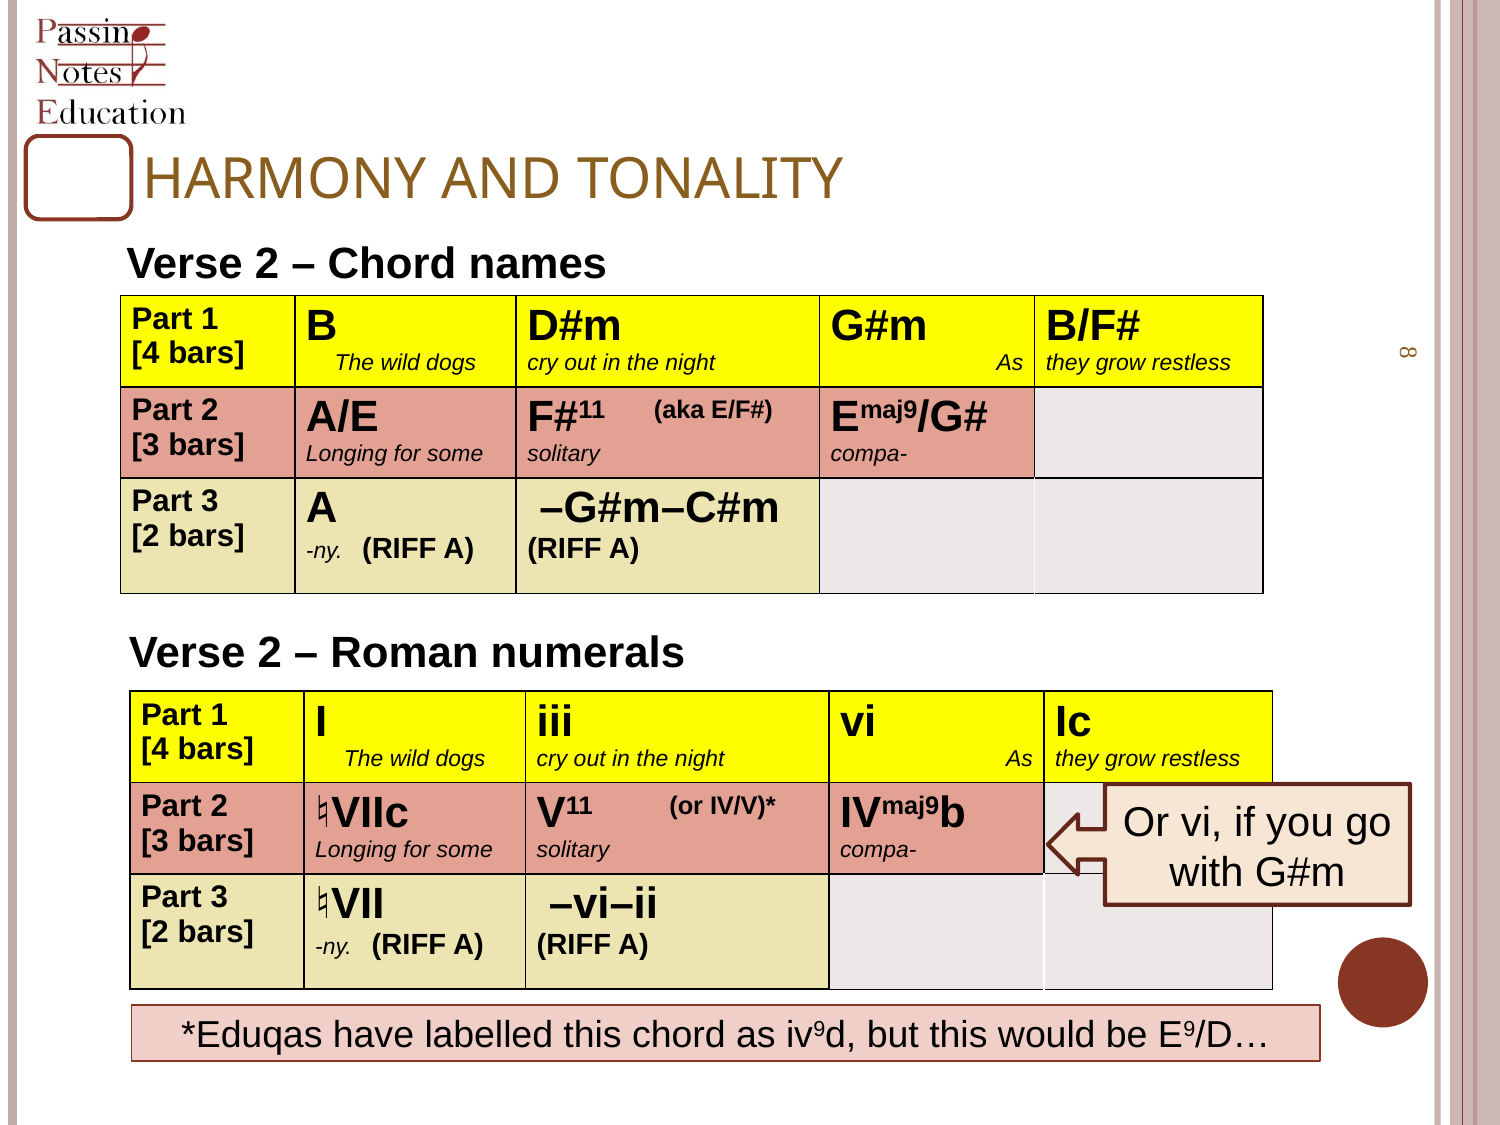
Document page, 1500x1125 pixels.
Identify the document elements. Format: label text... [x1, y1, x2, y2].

title Harmony and Tonality [127, 134, 1186, 218]
table_cell Part 2 [3 bars] [131, 783, 303, 873]
table_cell IVmaj9b compa- [830, 783, 1043, 873]
table_cell [820, 479, 1034, 593]
slide_number ‹#› [1378, 43, 1442, 374]
table_header Part 1 [4 bars] [121, 296, 294, 386]
table_cell –vi–ii (RIFF A) [526, 875, 828, 988]
table_cell ♮VII -ny. (RIFF A) [305, 875, 525, 988]
table_cell Part 2 [3 bars] [121, 388, 294, 477]
text_box [25, 141, 127, 220]
table_cell [1045, 874, 1272, 989]
table_header iii cry out in the night [526, 692, 828, 782]
table_cell Part 3 [2 bars] [131, 875, 303, 988]
table_cell [1045, 783, 1272, 873]
table_cell ♮VIIc Longing for some [305, 783, 525, 873]
table_cell V11 (or IV/V)* solitary [526, 783, 828, 873]
table_cell Part 3 [2 bars] [121, 479, 294, 593]
table_header Ic they grow restless [1045, 692, 1272, 782]
table_header B/F# they grow restless [1035, 296, 1262, 386]
picture [29, 7, 190, 135]
table_header D#m cry out in the night [517, 296, 819, 386]
table_cell –G#m–C#m (RIFF A) [517, 479, 819, 593]
table_header Part 1 [4 bars] [131, 692, 303, 782]
table_cell F#11 (aka E/F#) solitary [517, 388, 819, 477]
table_cell [1035, 479, 1262, 593]
table_cell [1035, 388, 1262, 477]
text_box Verse 2 – Roman numerals [113, 615, 1121, 685]
table_header G#m As [820, 296, 1034, 386]
table_cell A/E Longing for some [296, 388, 515, 477]
text_box Or vi, if you go with G#m [1047, 784, 1411, 905]
table_cell [830, 875, 1043, 989]
table_header B The wild dogs [296, 296, 515, 386]
text_box *Eduqas have labelled this chord as iv9d, but this would be E9/D… [131, 1004, 1321, 1061]
table_header I The wild dogs [305, 692, 525, 782]
table_cell A -ny. (RIFF A) [296, 479, 515, 593]
text_box Verse 2 – Chord names [111, 227, 1118, 296]
table_cell Emaj9/G# compa- [820, 388, 1034, 477]
table_header vi As [830, 692, 1043, 782]
